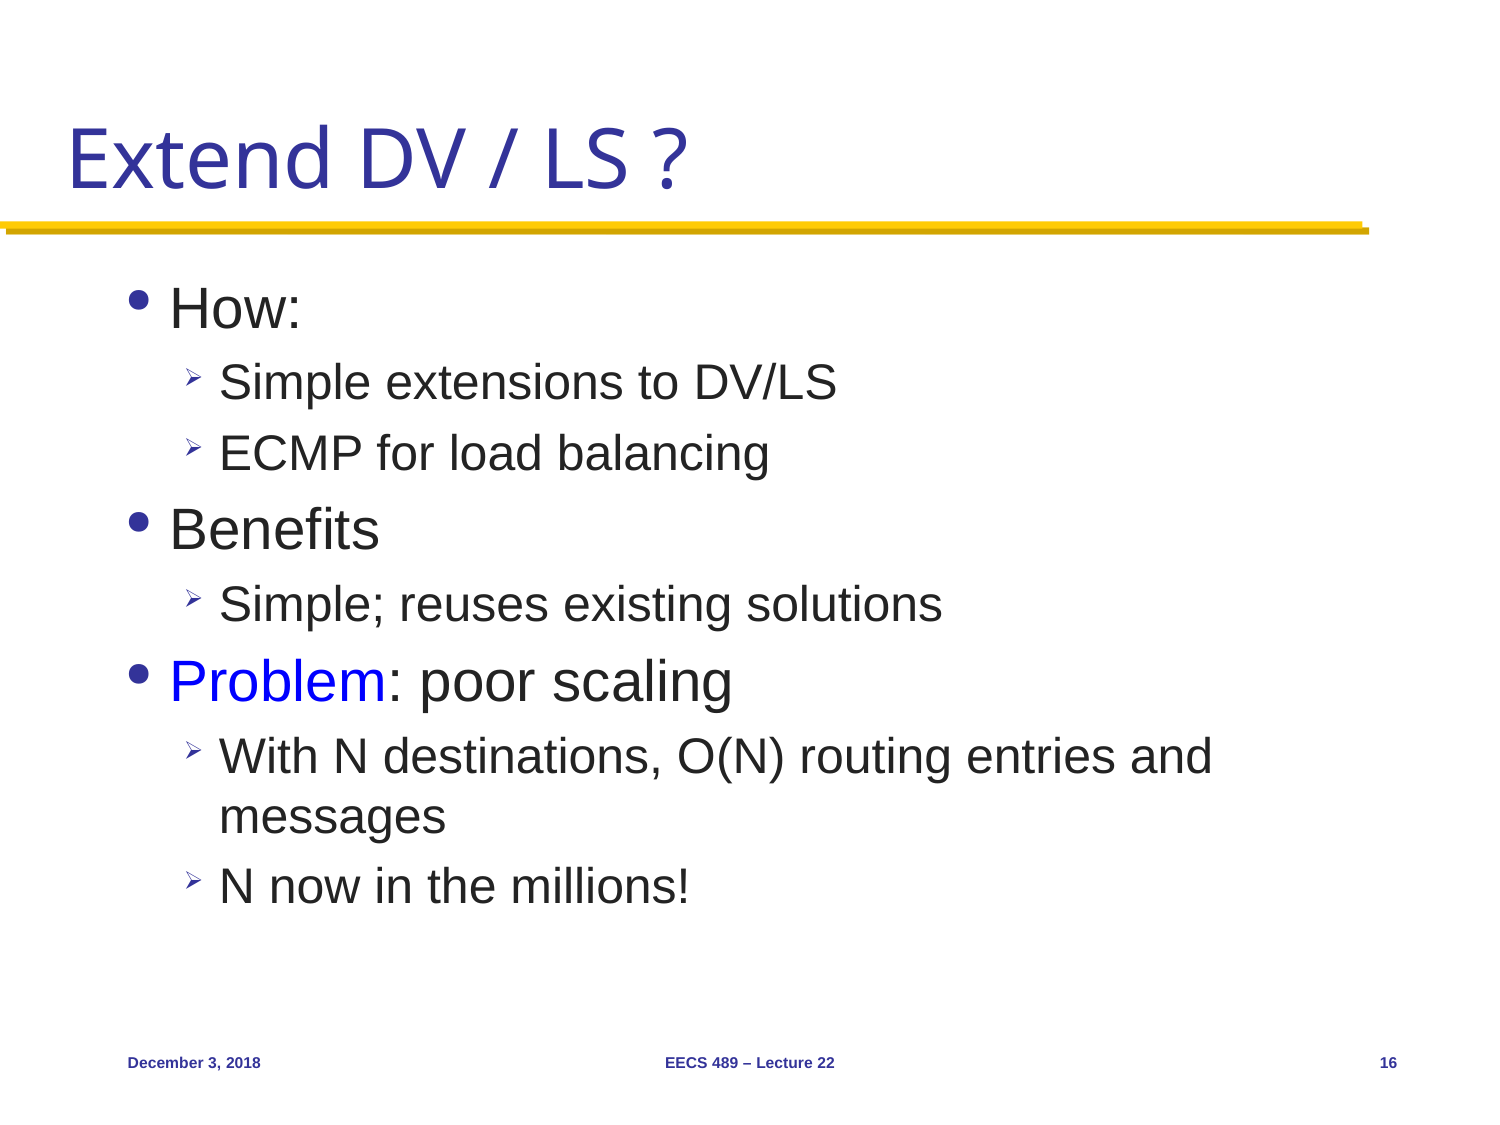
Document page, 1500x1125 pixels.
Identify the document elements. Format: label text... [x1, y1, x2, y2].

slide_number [112, 1024, 426, 1101]
slide_number 16 [1312, 1024, 1413, 1101]
list How: Simple extensions to DV/LS ECMP for load balancing Benefits Simple; reuses existing solutions Problem: poor scaling With N destinations, O(N) routing entries and messages N now in the millions! [112, 262, 1413, 988]
title Extend DV / LS ? [49, 24, 1451, 213]
footer EECS 489 – Lecture 22 [512, 1024, 988, 1101]
